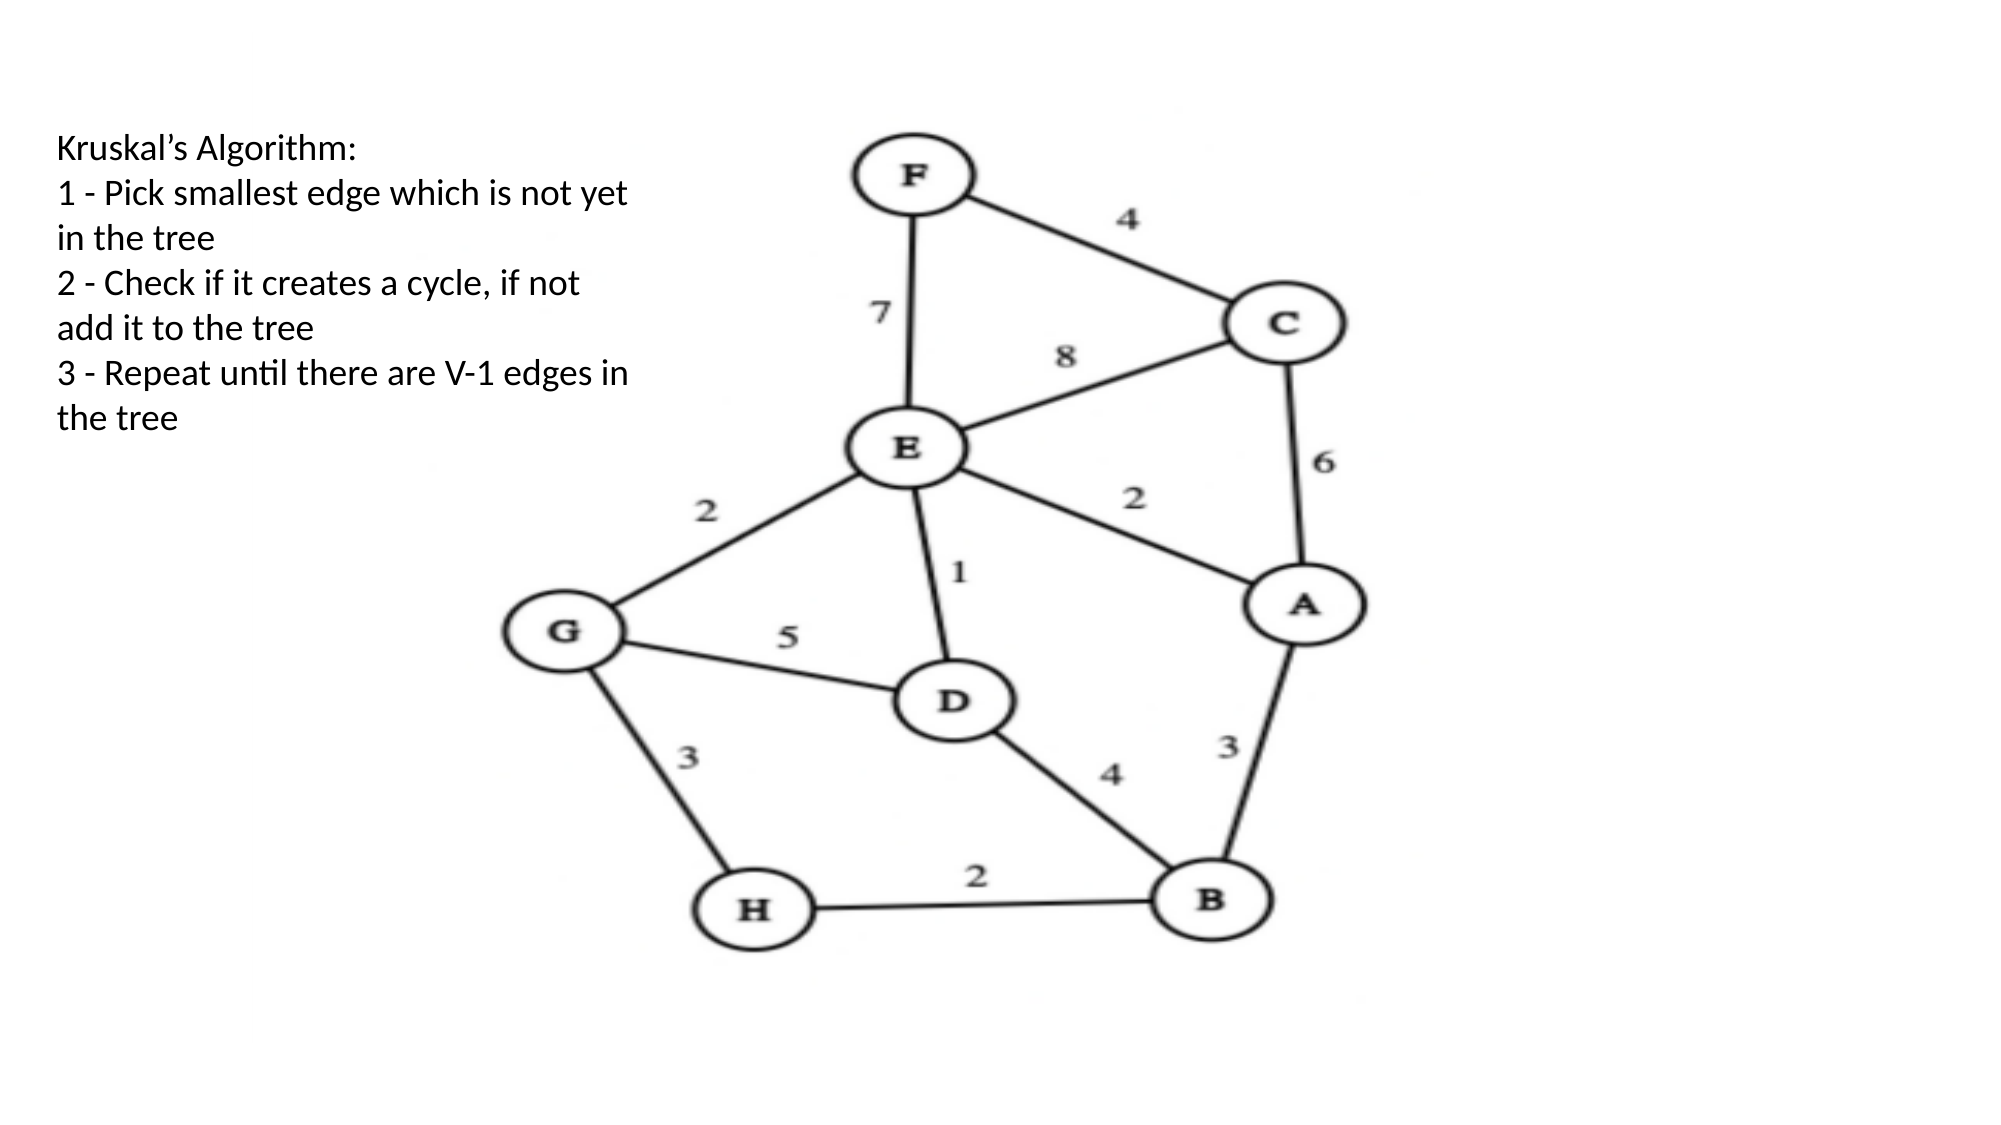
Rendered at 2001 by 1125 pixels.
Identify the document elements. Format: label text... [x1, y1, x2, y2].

picture [251, 32, 1718, 1043]
text_box Kruskal’s Algorithm: 1 - Pick smallest edge which is not yet in the tree 2 - Check if it creates a cycle, if not add it to the tree 3 - Repeat until there are V-1 edges in the tree [42, 115, 251, 446]
